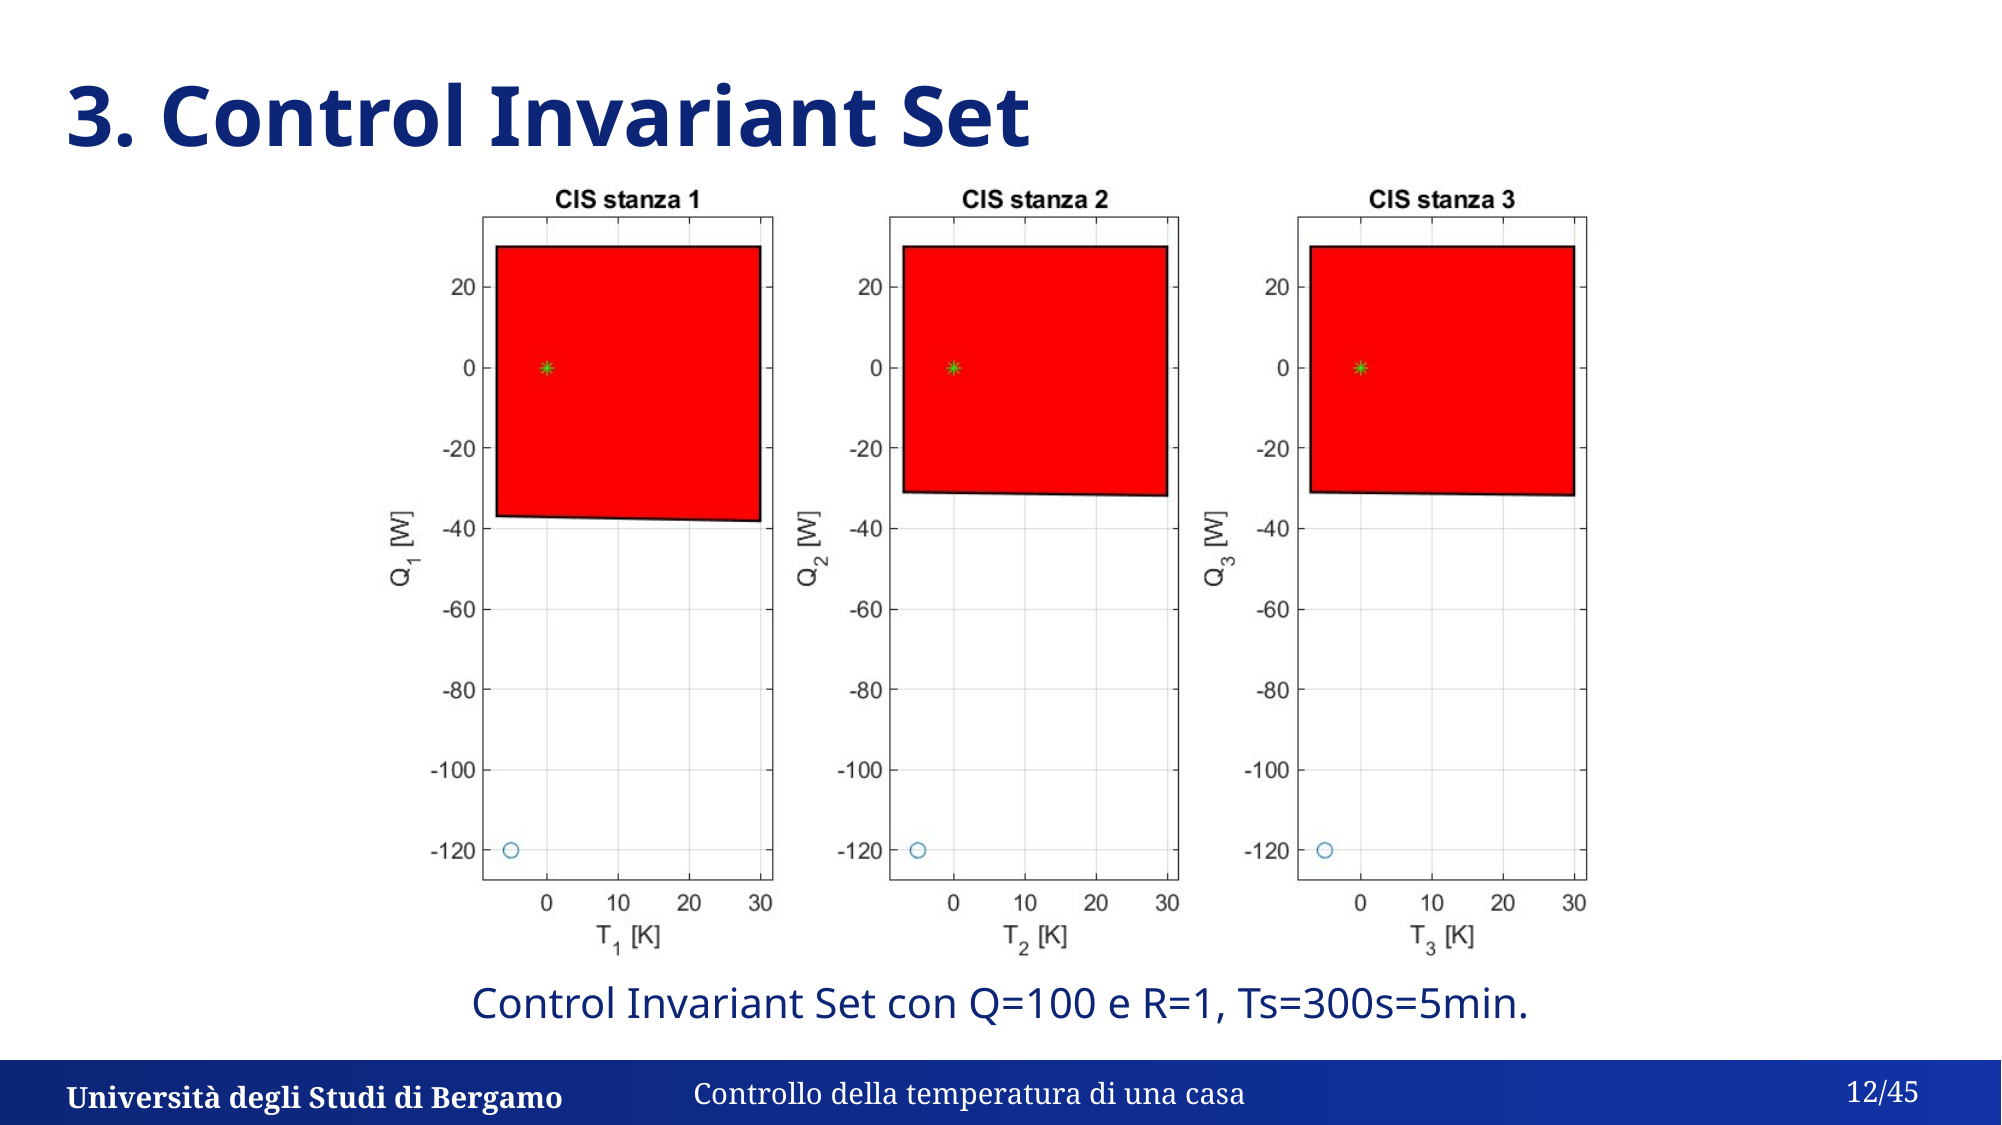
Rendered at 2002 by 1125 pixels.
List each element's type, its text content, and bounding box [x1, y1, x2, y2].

picture [276, 154, 1725, 970]
text_box 12/45 [1818, 1056, 1935, 1125]
title 3. Control Invariant Set [66, 66, 1935, 161]
text_box Control Invariant Set con Q=100 e R=1, Ts=300s=5min. [453, 978, 1548, 1035]
slide_number Università degli Studi di Bergamo [66, 1063, 588, 1125]
